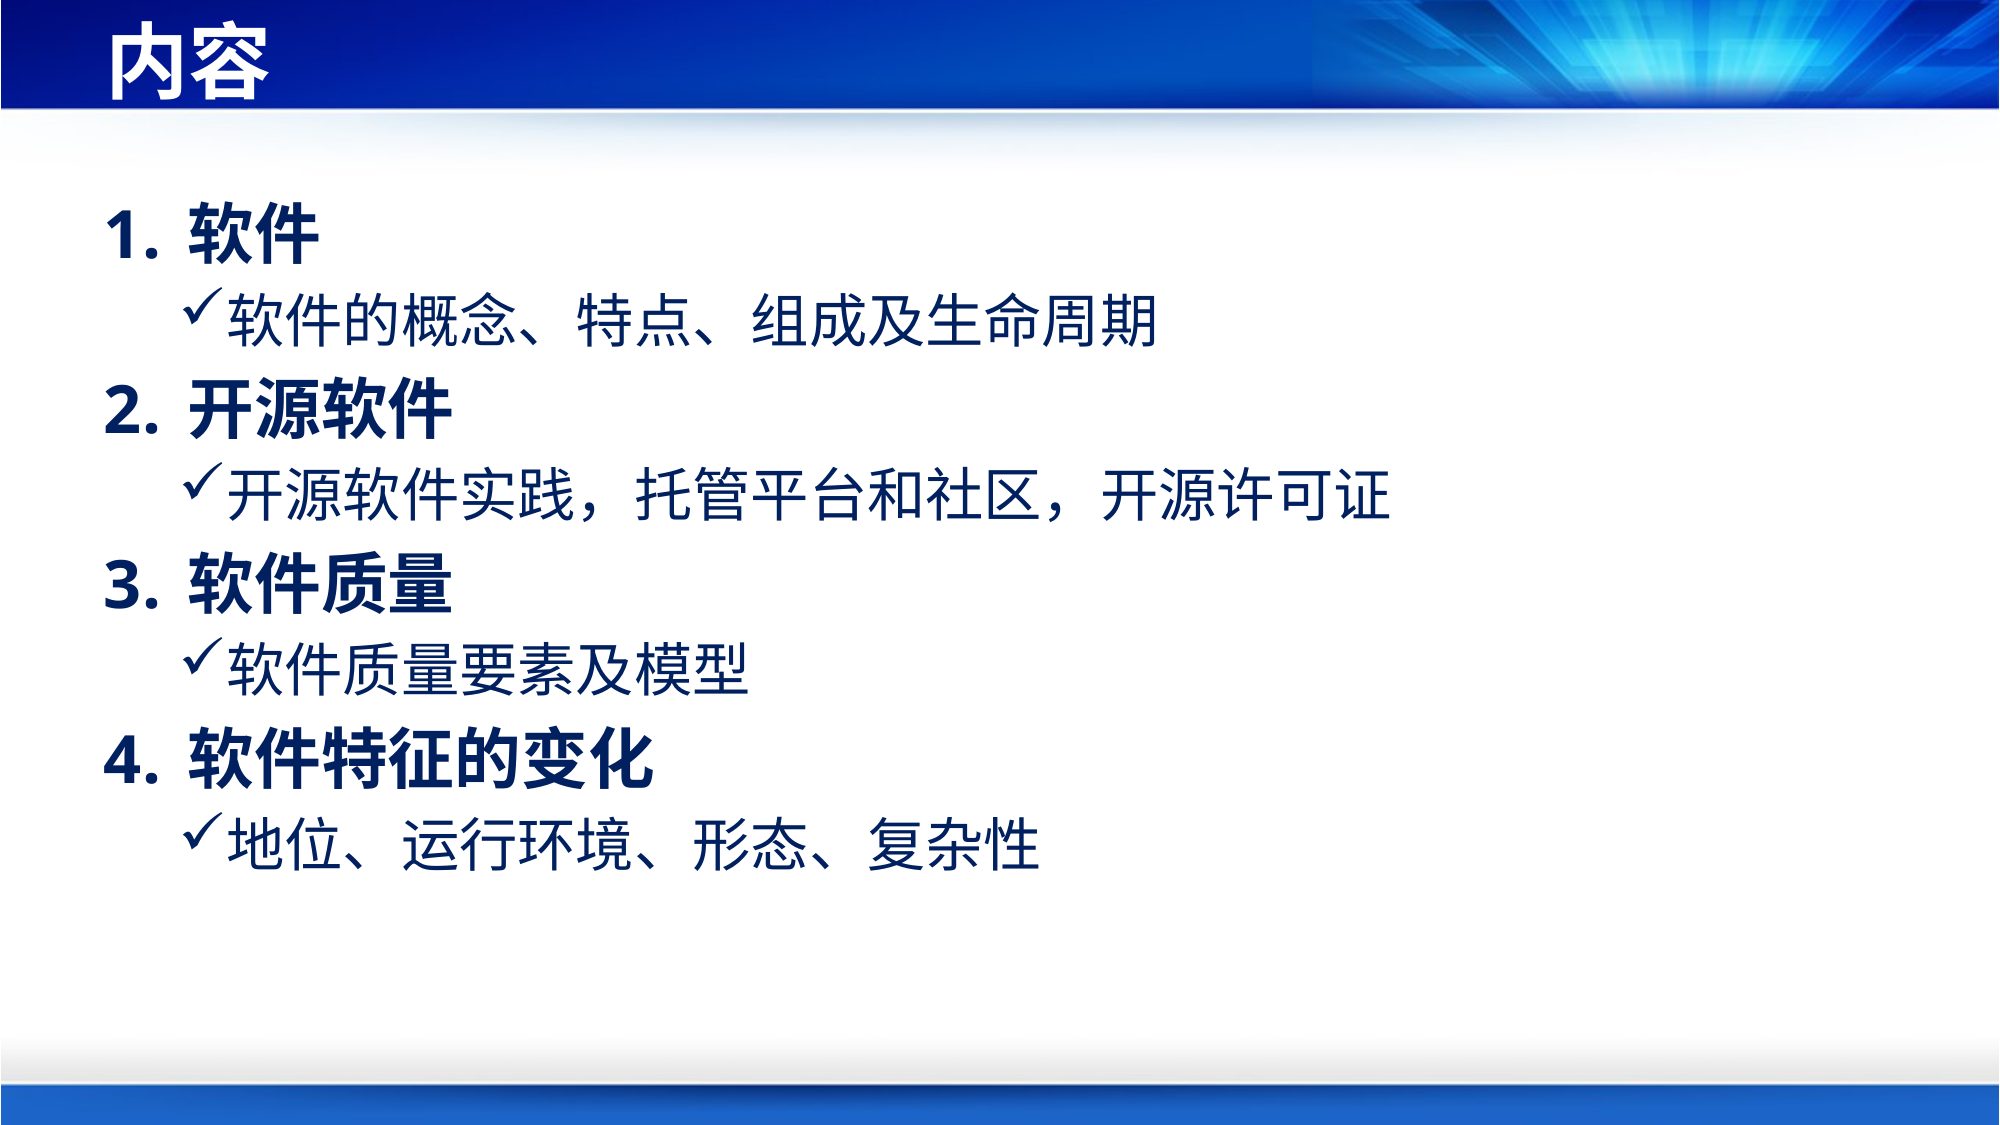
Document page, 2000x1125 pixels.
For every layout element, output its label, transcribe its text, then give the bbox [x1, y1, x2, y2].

list 软件 软件的概念、特点、组成及生命周期 开源软件 开源软件实践，托管平台和社区，开源许可证 软件质量 软件质量要素及模型 软件特征的变化 地位、运行环境、形态、复杂性 [88, 184, 1880, 1012]
title 内容 [90, 1, 1880, 118]
picture [1, 0, 1999, 1125]
